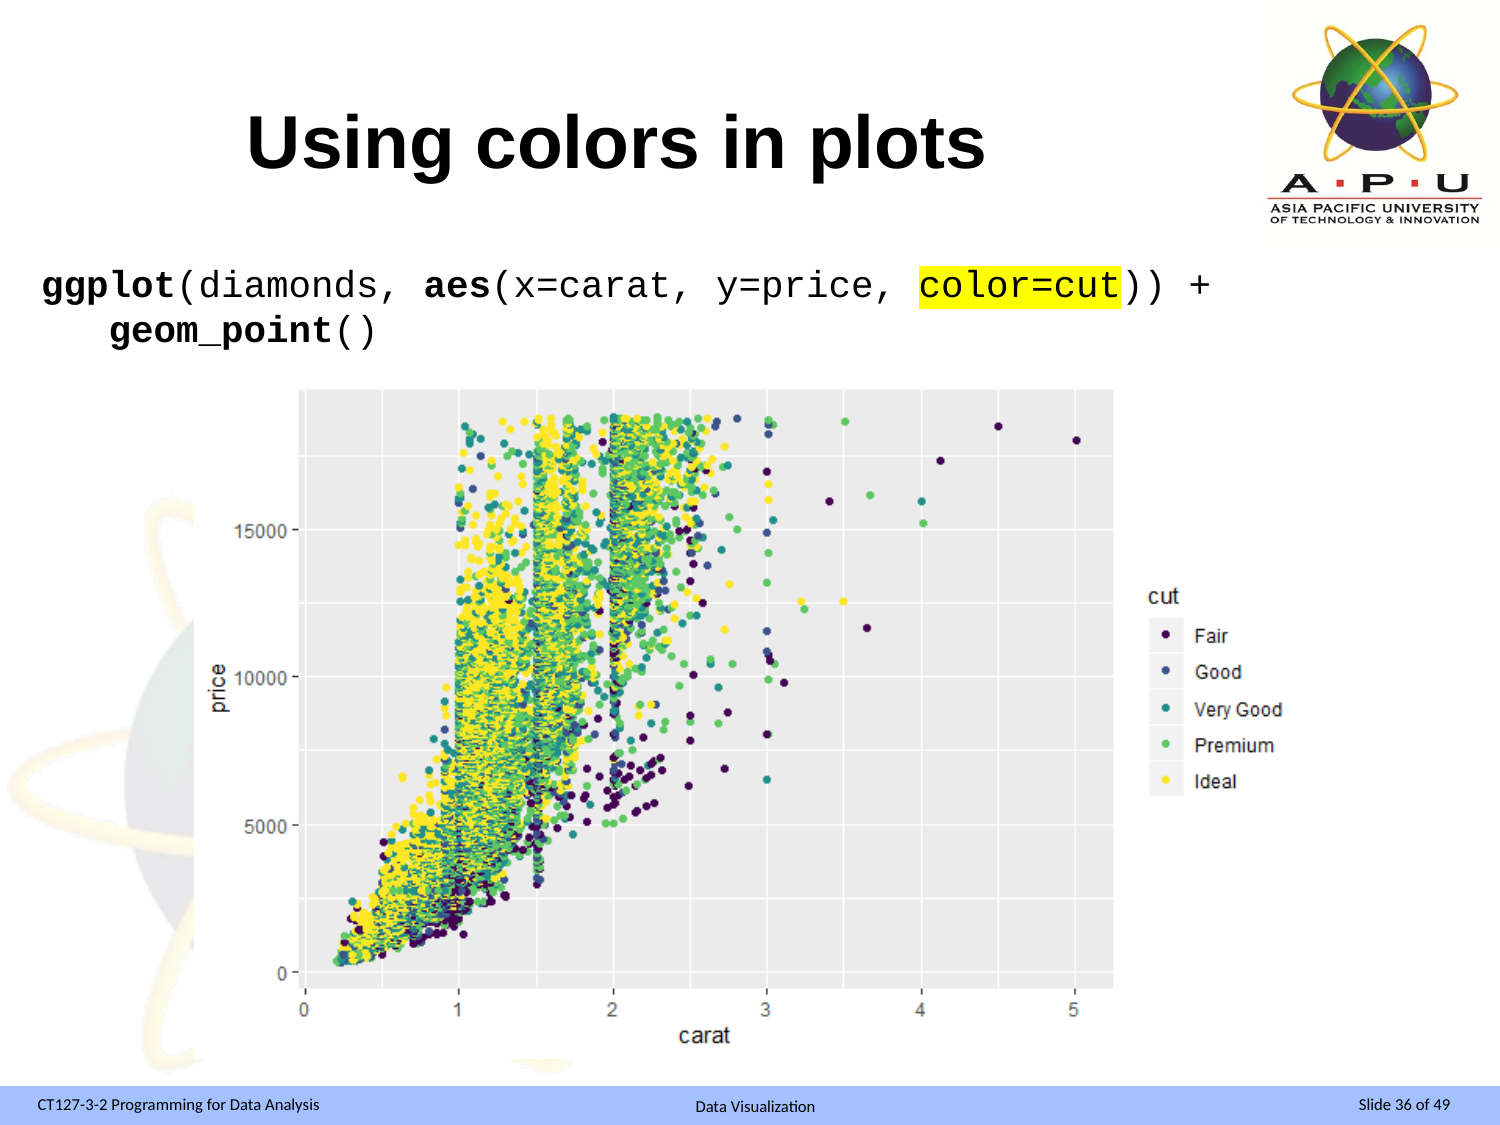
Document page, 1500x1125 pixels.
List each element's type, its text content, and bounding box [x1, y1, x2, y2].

title Using colors in plots [0, 45, 1235, 233]
picture [194, 379, 1306, 1060]
picture [1251, 0, 1500, 249]
text_box ggplot(diamonds, aes(x=carat, y=price, color=cut)) + geom_point() [26, 252, 1361, 358]
